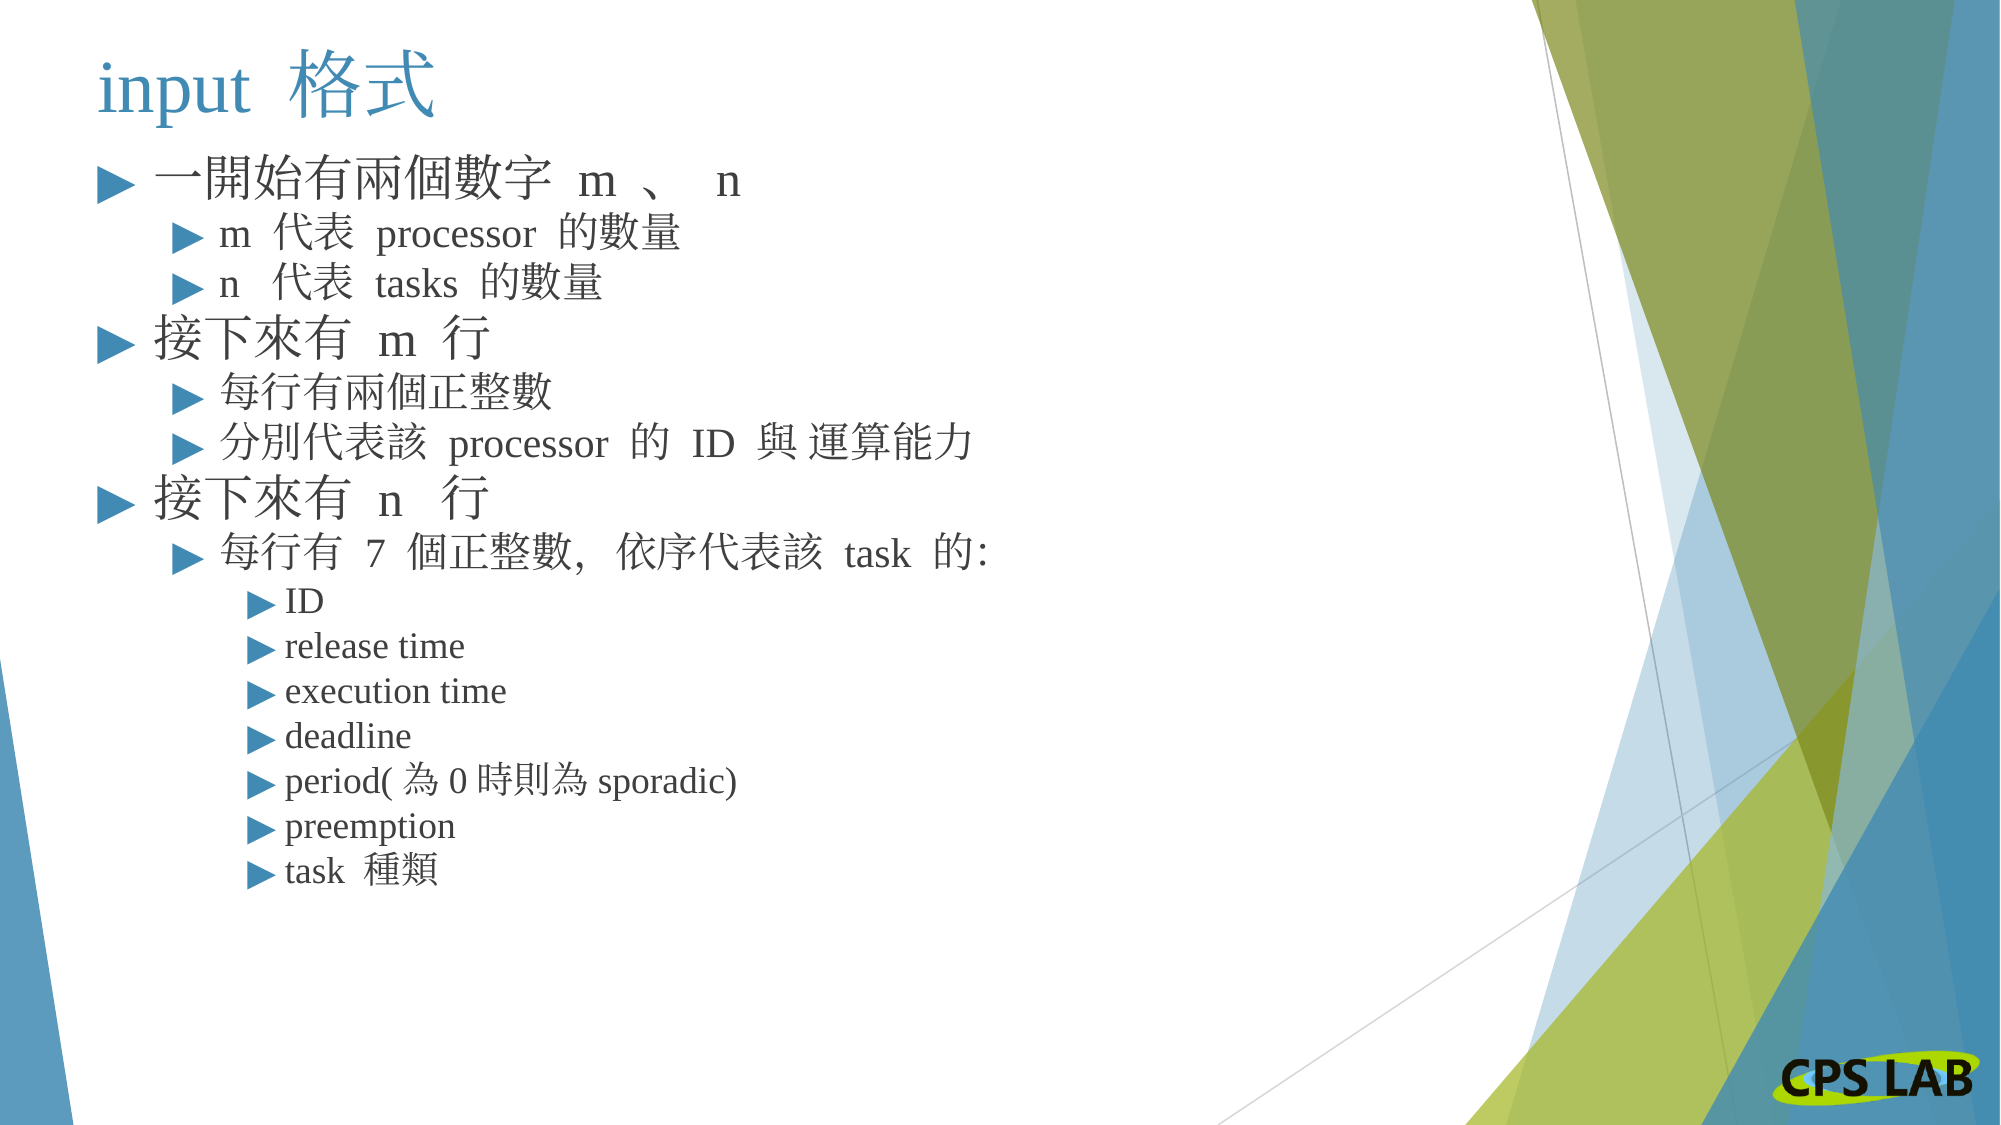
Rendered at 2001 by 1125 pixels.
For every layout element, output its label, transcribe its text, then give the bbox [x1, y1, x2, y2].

picture [1772, 1050, 1980, 1106]
title input 格式 [82, 30, 1493, 138]
list 一開始有兩個數字 m 、 n m 代表 processor 的數量 n 代表 tasks 的數量 接下來有 m 行 每行有兩個正整數 分別代表該 processor 的 ID 與 運算能力 接下來有 n 行 每行有 7 個正整數，依序代表該 task 的： ID release time execution time deadline period(為0時則為sporadic) preemption task 種類 [82, 138, 1872, 991]
